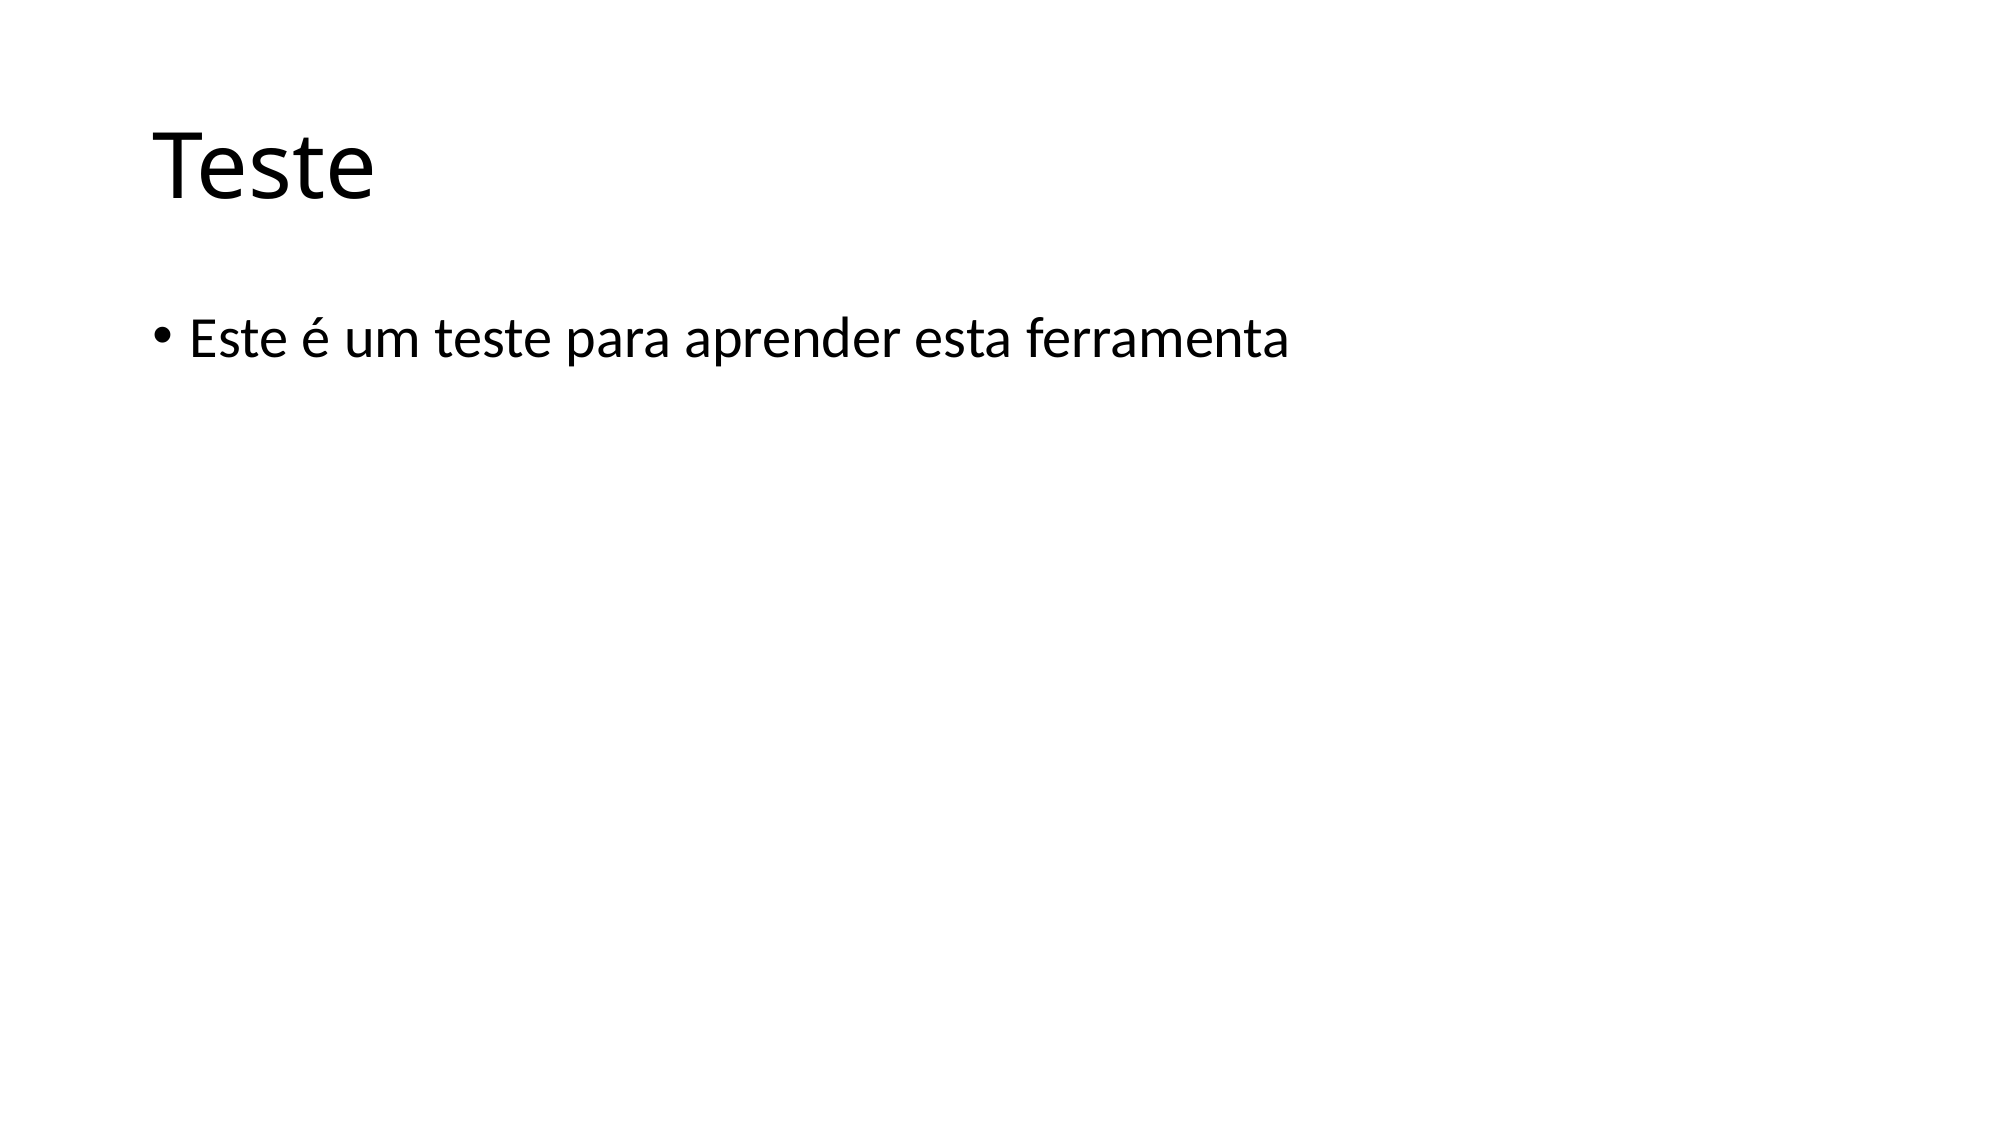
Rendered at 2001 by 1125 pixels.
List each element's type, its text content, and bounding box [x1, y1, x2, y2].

title Teste [137, 59, 1863, 278]
list Este é um teste para aprender esta ferramenta [137, 299, 1863, 1014]
